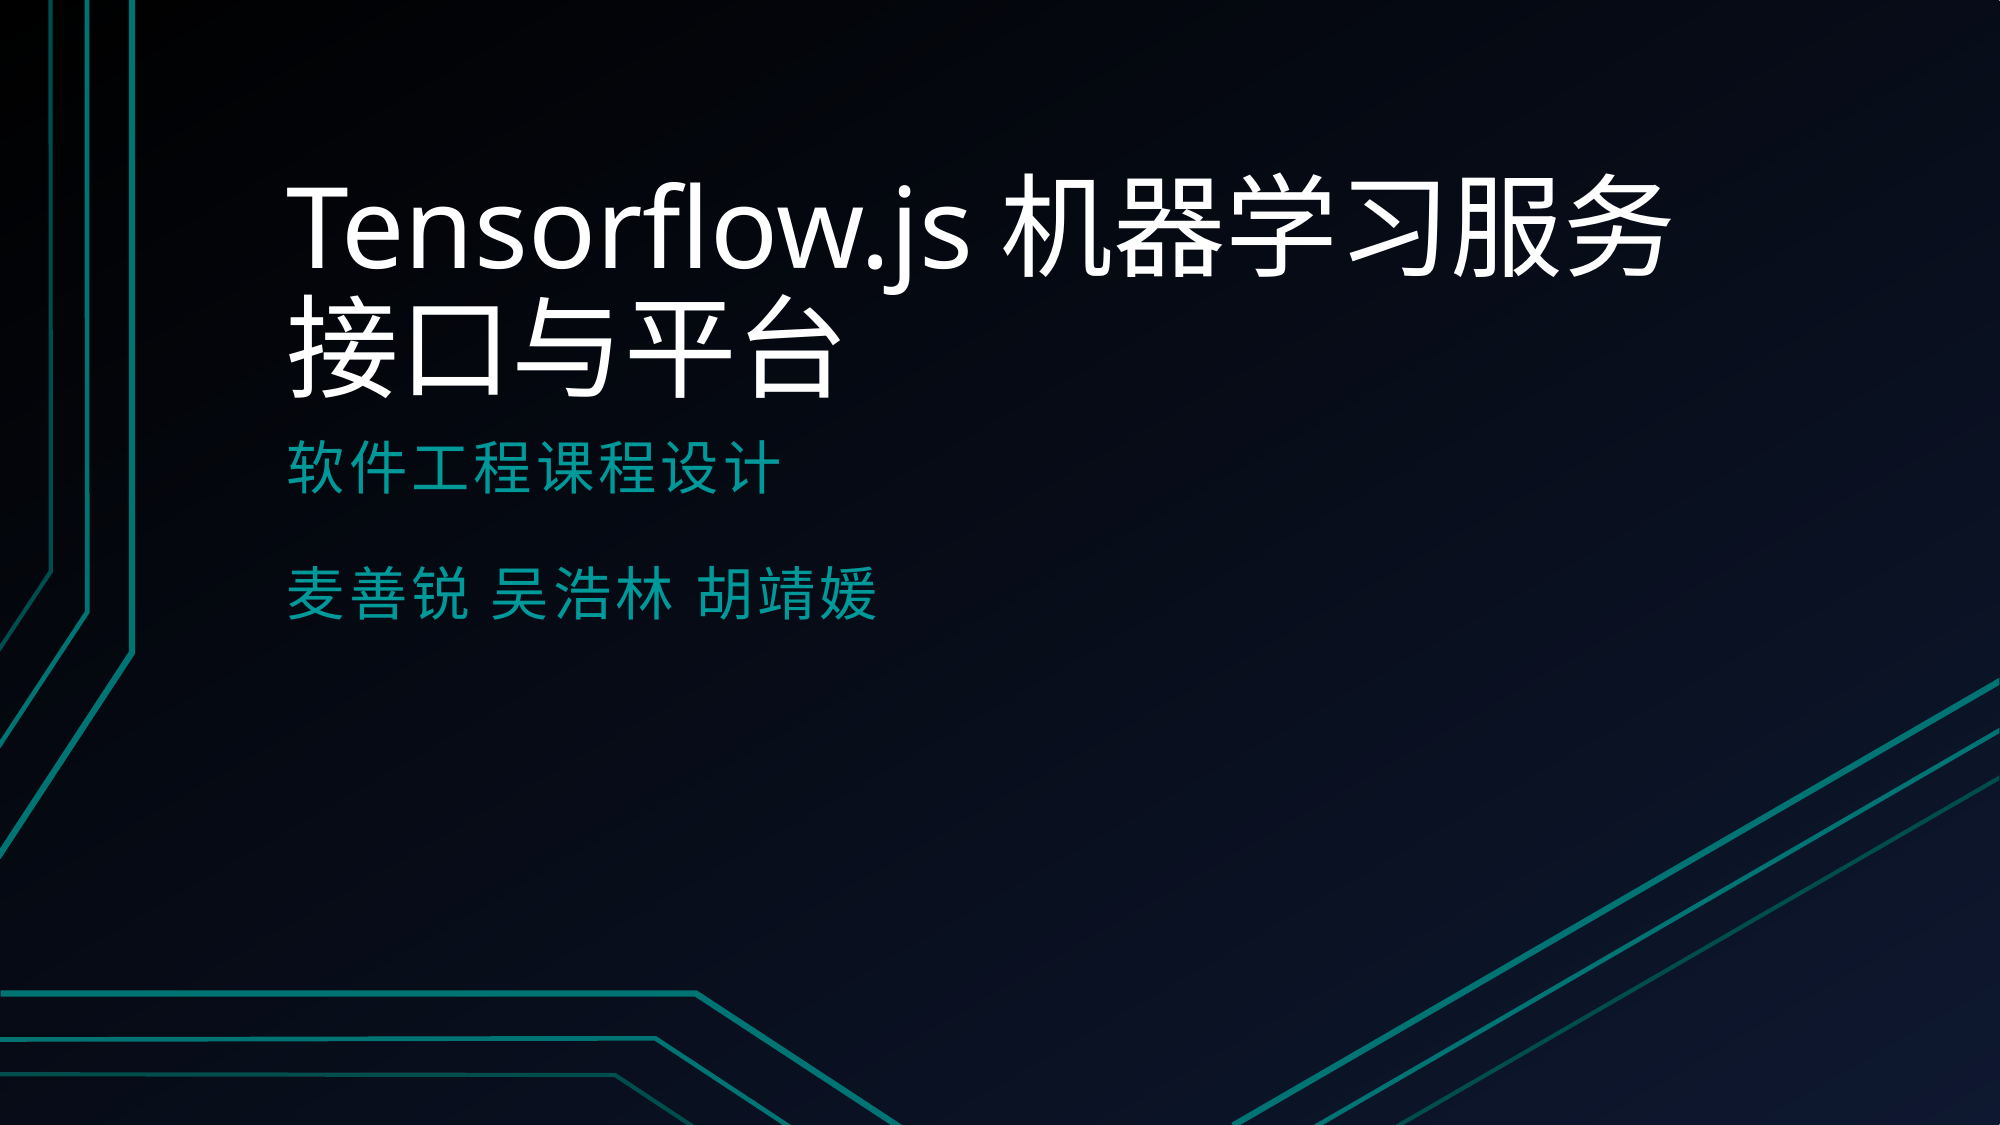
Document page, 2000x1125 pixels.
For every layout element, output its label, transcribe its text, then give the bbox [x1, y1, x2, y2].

title Tensorflow.js机器学习服务接口与平台 [266, 95, 1700, 424]
subtitle 软件工程课程设计 麦善锐 吴浩林 胡靖媛 [266, 429, 1700, 717]
